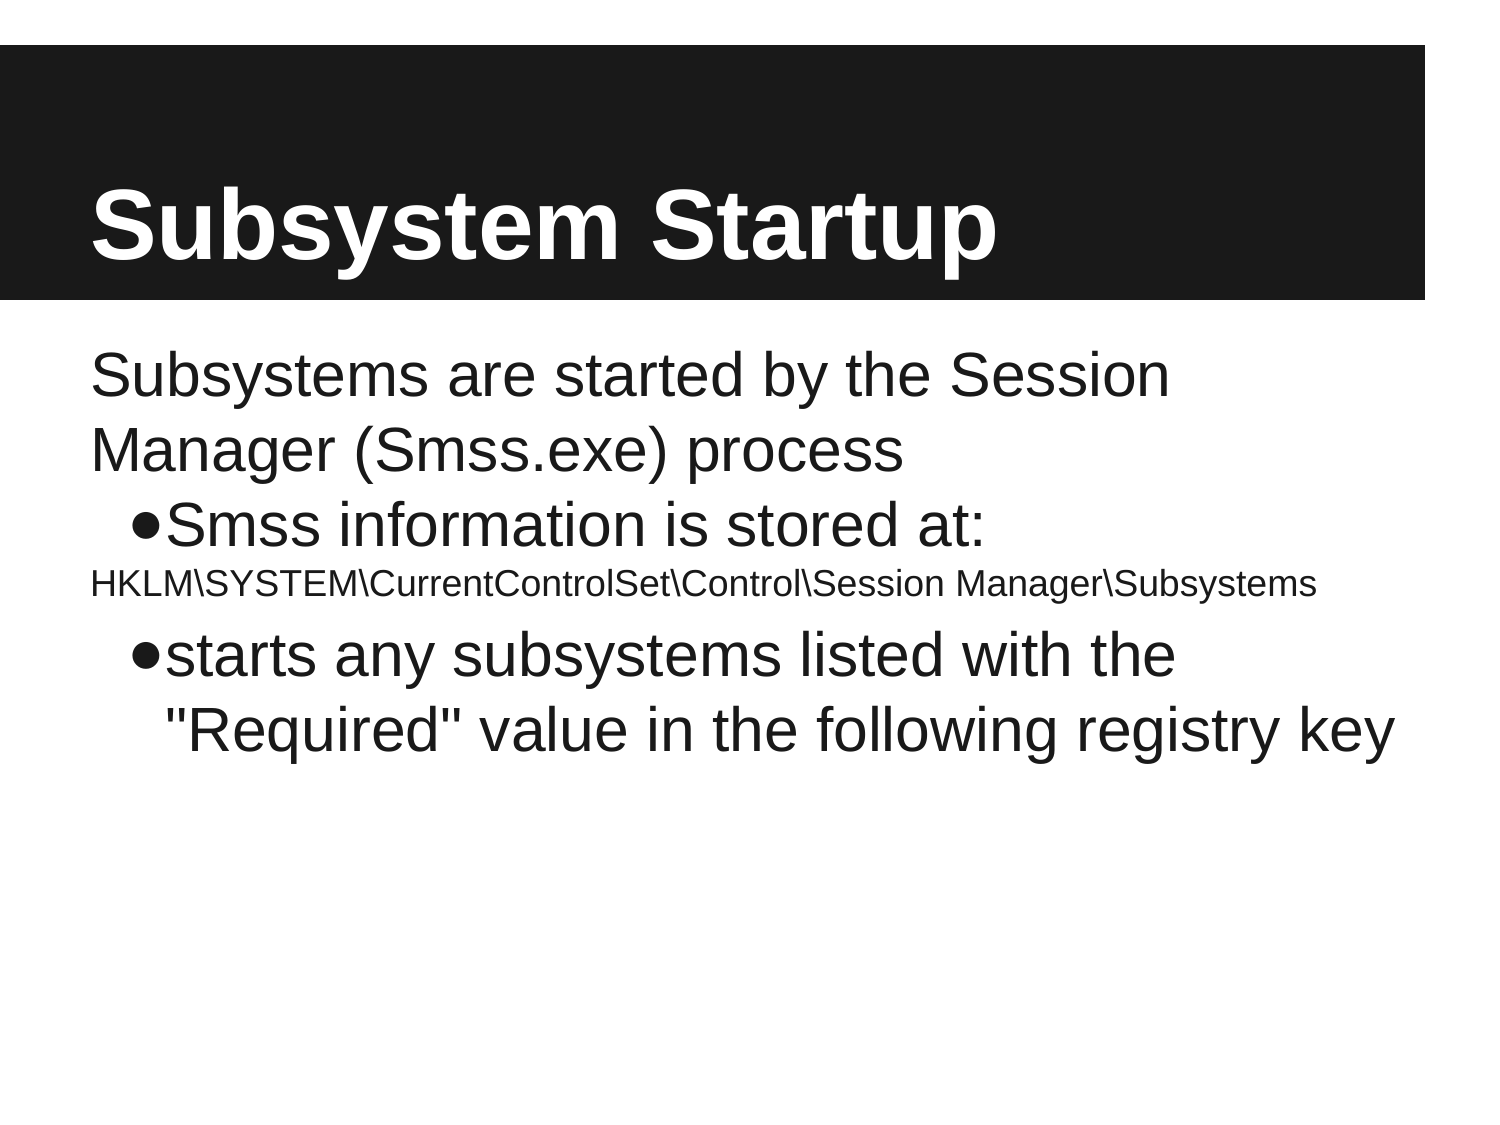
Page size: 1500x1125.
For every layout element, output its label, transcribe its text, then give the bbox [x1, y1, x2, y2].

list Subsystems are started by the Session Manager (Smss.exe) process Smss information is stored at: HKLM\SYSTEM\CurrentControlSet\Control\Session Manager\Subsystems starts any subsystems listed with the "Required" value in the following registry key [75, 319, 1425, 1078]
title Subsystem Startup [75, 45, 1425, 295]
